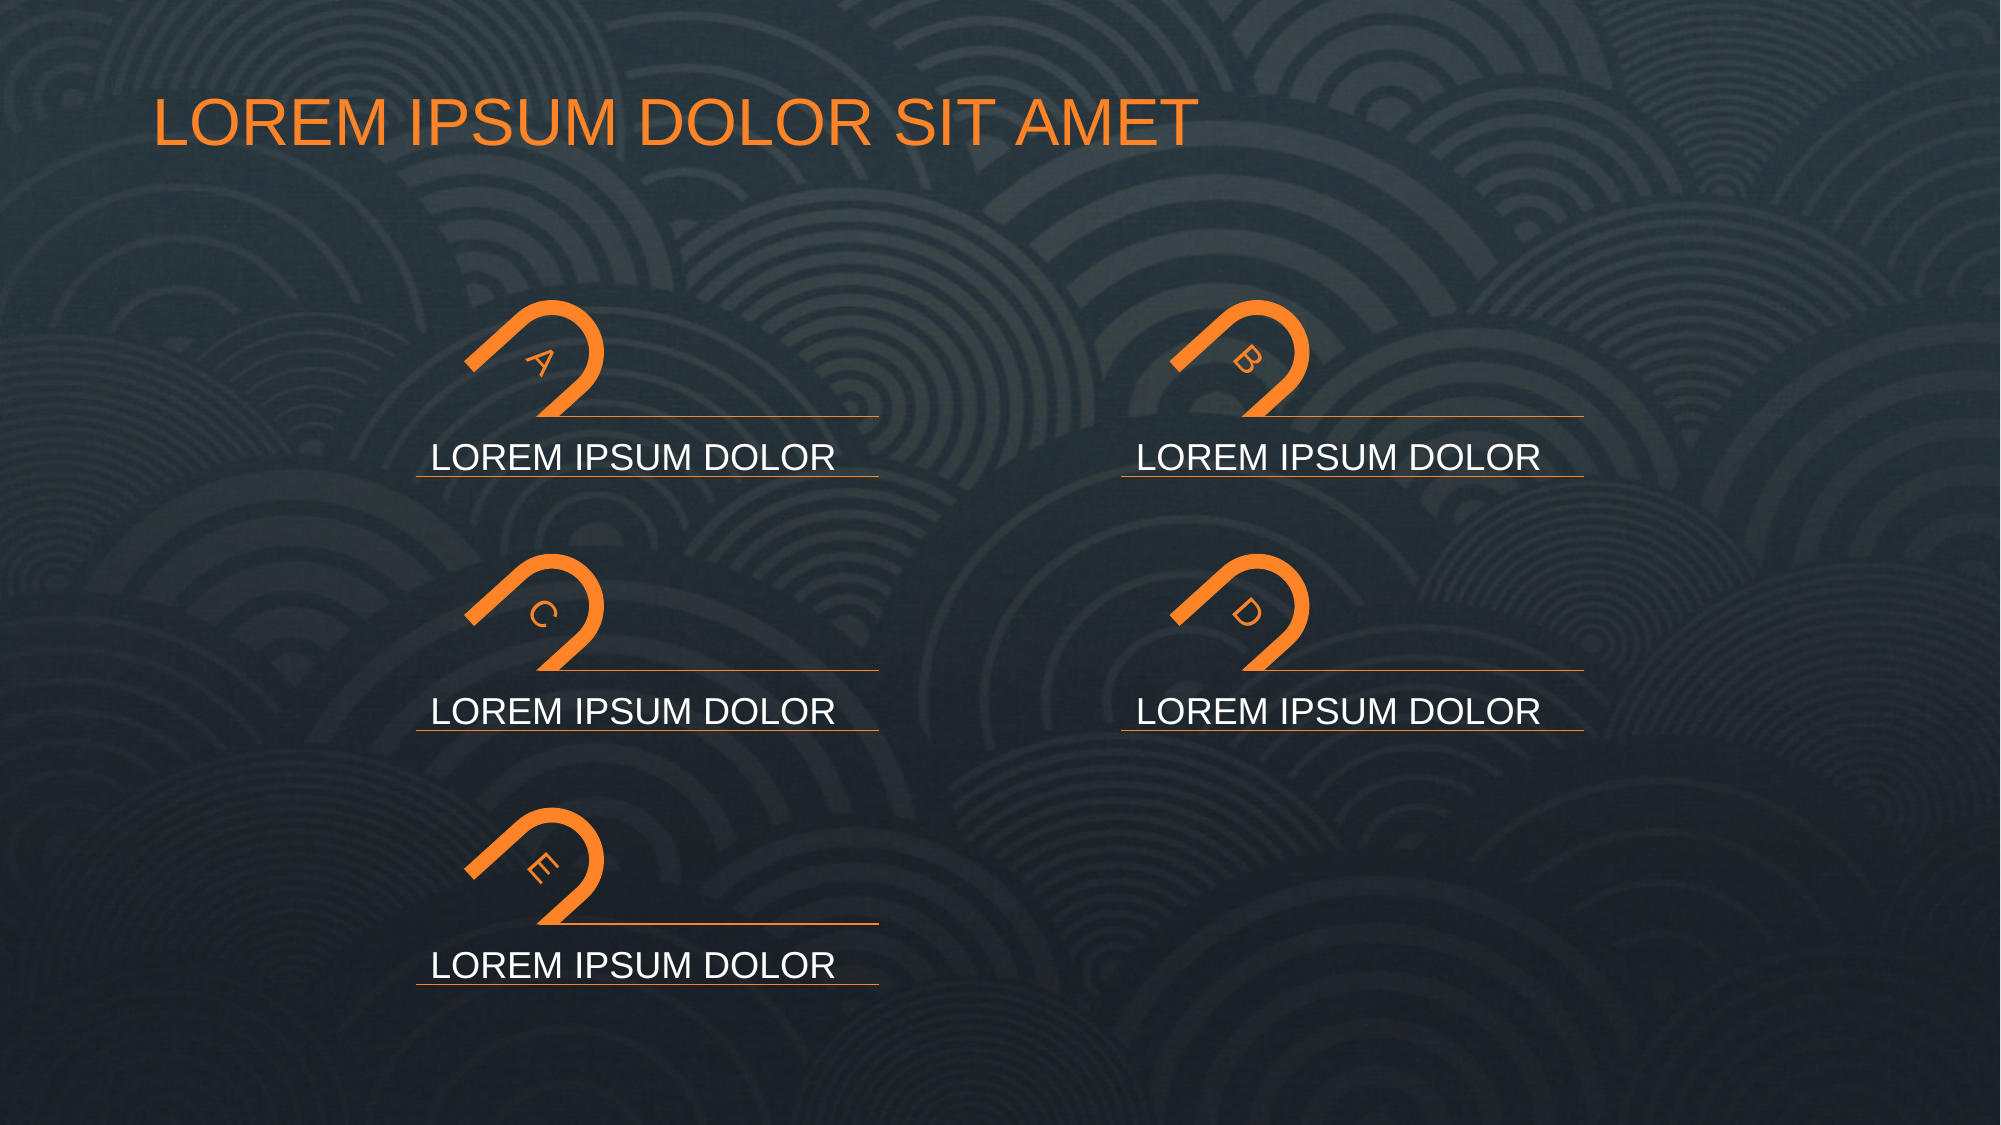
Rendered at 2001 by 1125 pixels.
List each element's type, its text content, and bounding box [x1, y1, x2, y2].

title LOREM IPSUM DOLOR SIT AMET [137, 59, 1863, 188]
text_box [1121, 560, 1585, 731]
picture [0, 0, 2001, 1125]
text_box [415, 560, 879, 731]
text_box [1121, 306, 1585, 477]
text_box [415, 813, 879, 985]
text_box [415, 306, 879, 477]
